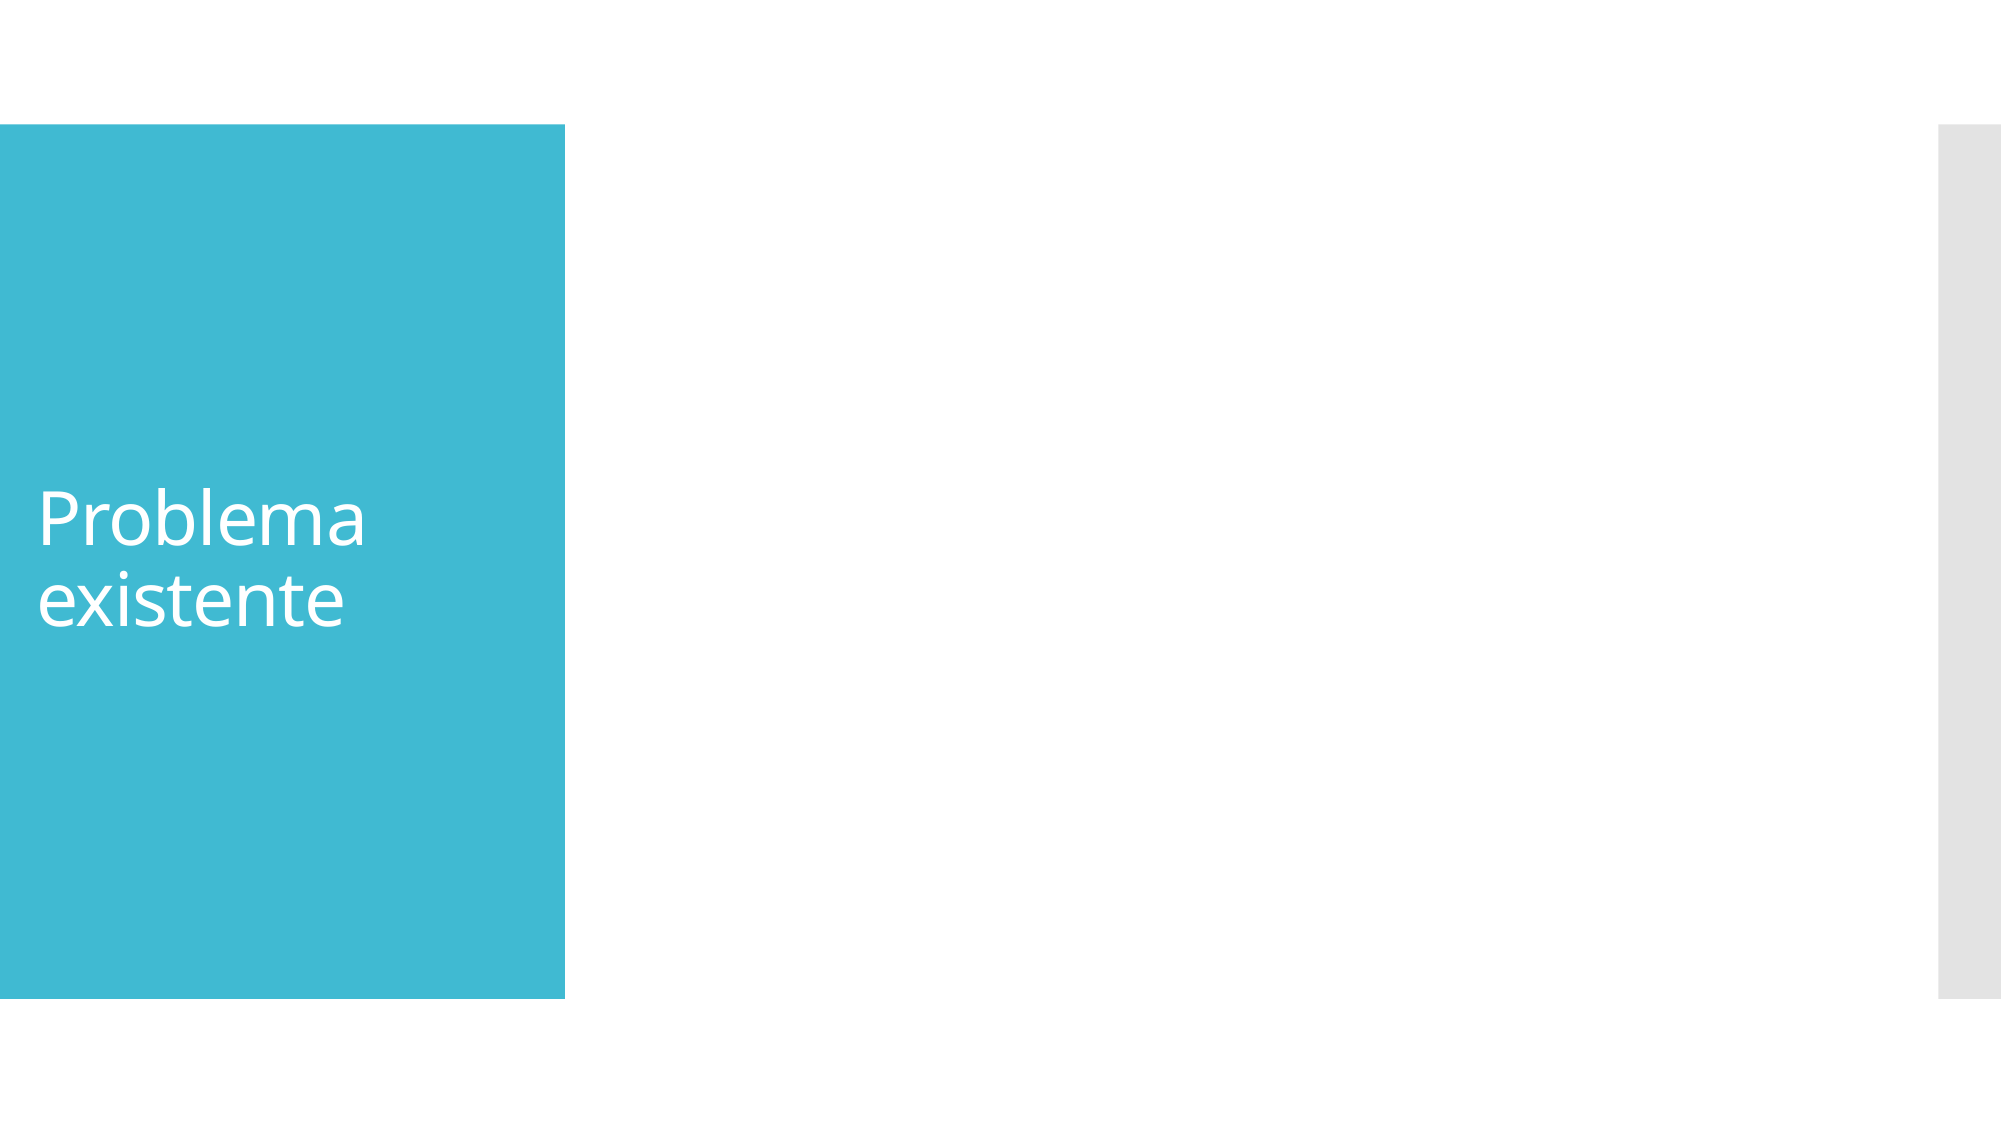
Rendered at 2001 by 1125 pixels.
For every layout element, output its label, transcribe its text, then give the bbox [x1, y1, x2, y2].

title Problema existente [21, 184, 543, 940]
